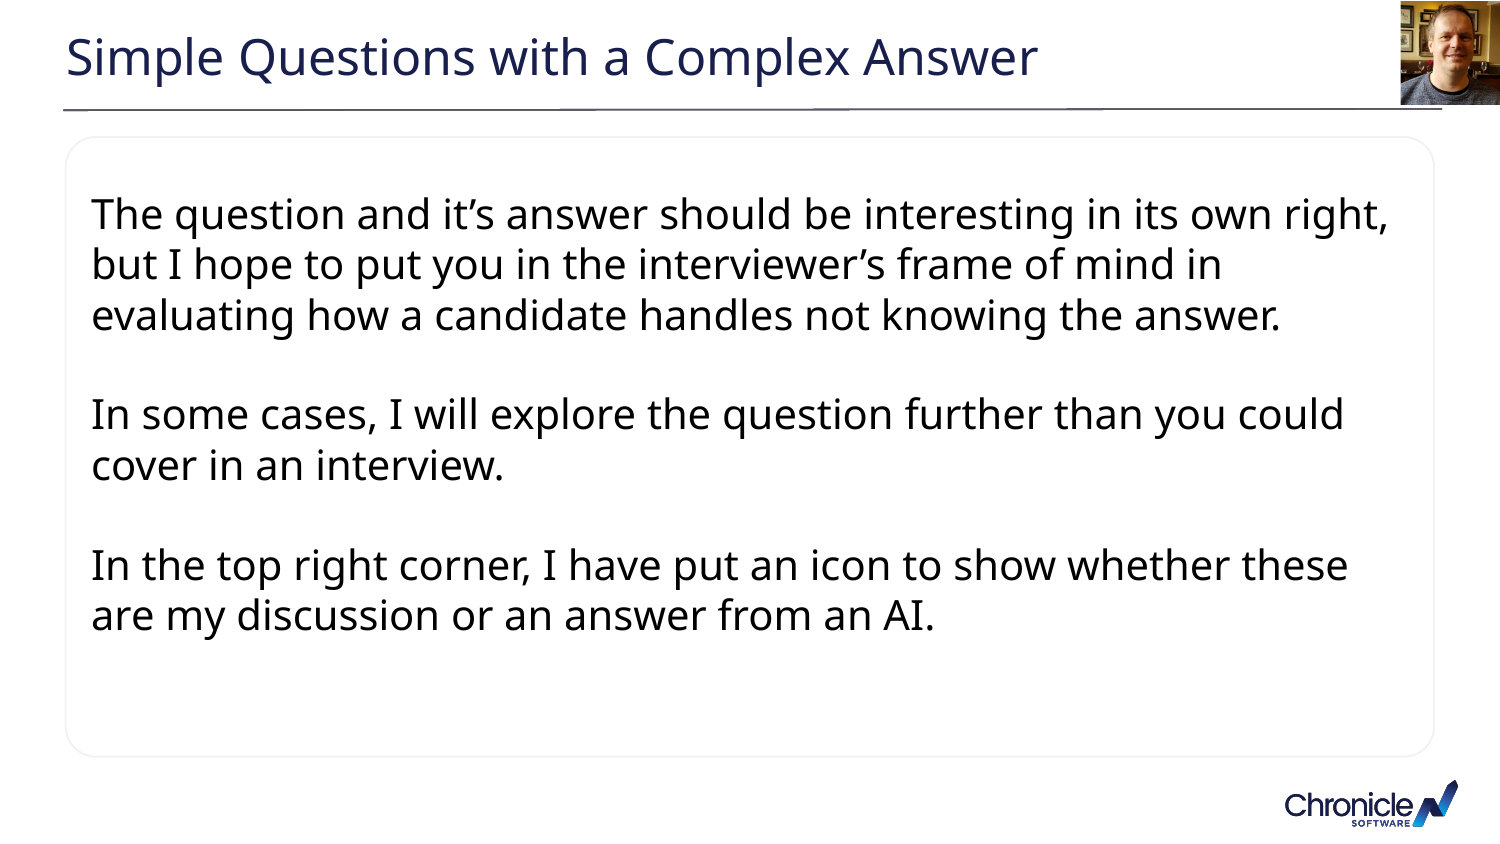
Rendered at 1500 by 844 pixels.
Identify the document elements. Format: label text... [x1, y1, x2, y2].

title The question and it’s answer should be interesting in its own right, but I hope to put you in the interviewer’s frame of mind in evaluating how a candidate handles not knowing the answer. In some cases, I will explore the question further than you could cover in an interview. In the top right corner, I have put an icon to show whether these are my discussion or an answer from an AI. [76, 173, 1422, 757]
picture [1400, 1, 1500, 105]
picture [1285, 779, 1459, 827]
text_box [65, 137, 1435, 751]
title Simple Questions with a Complex Answer [51, 10, 1395, 105]
